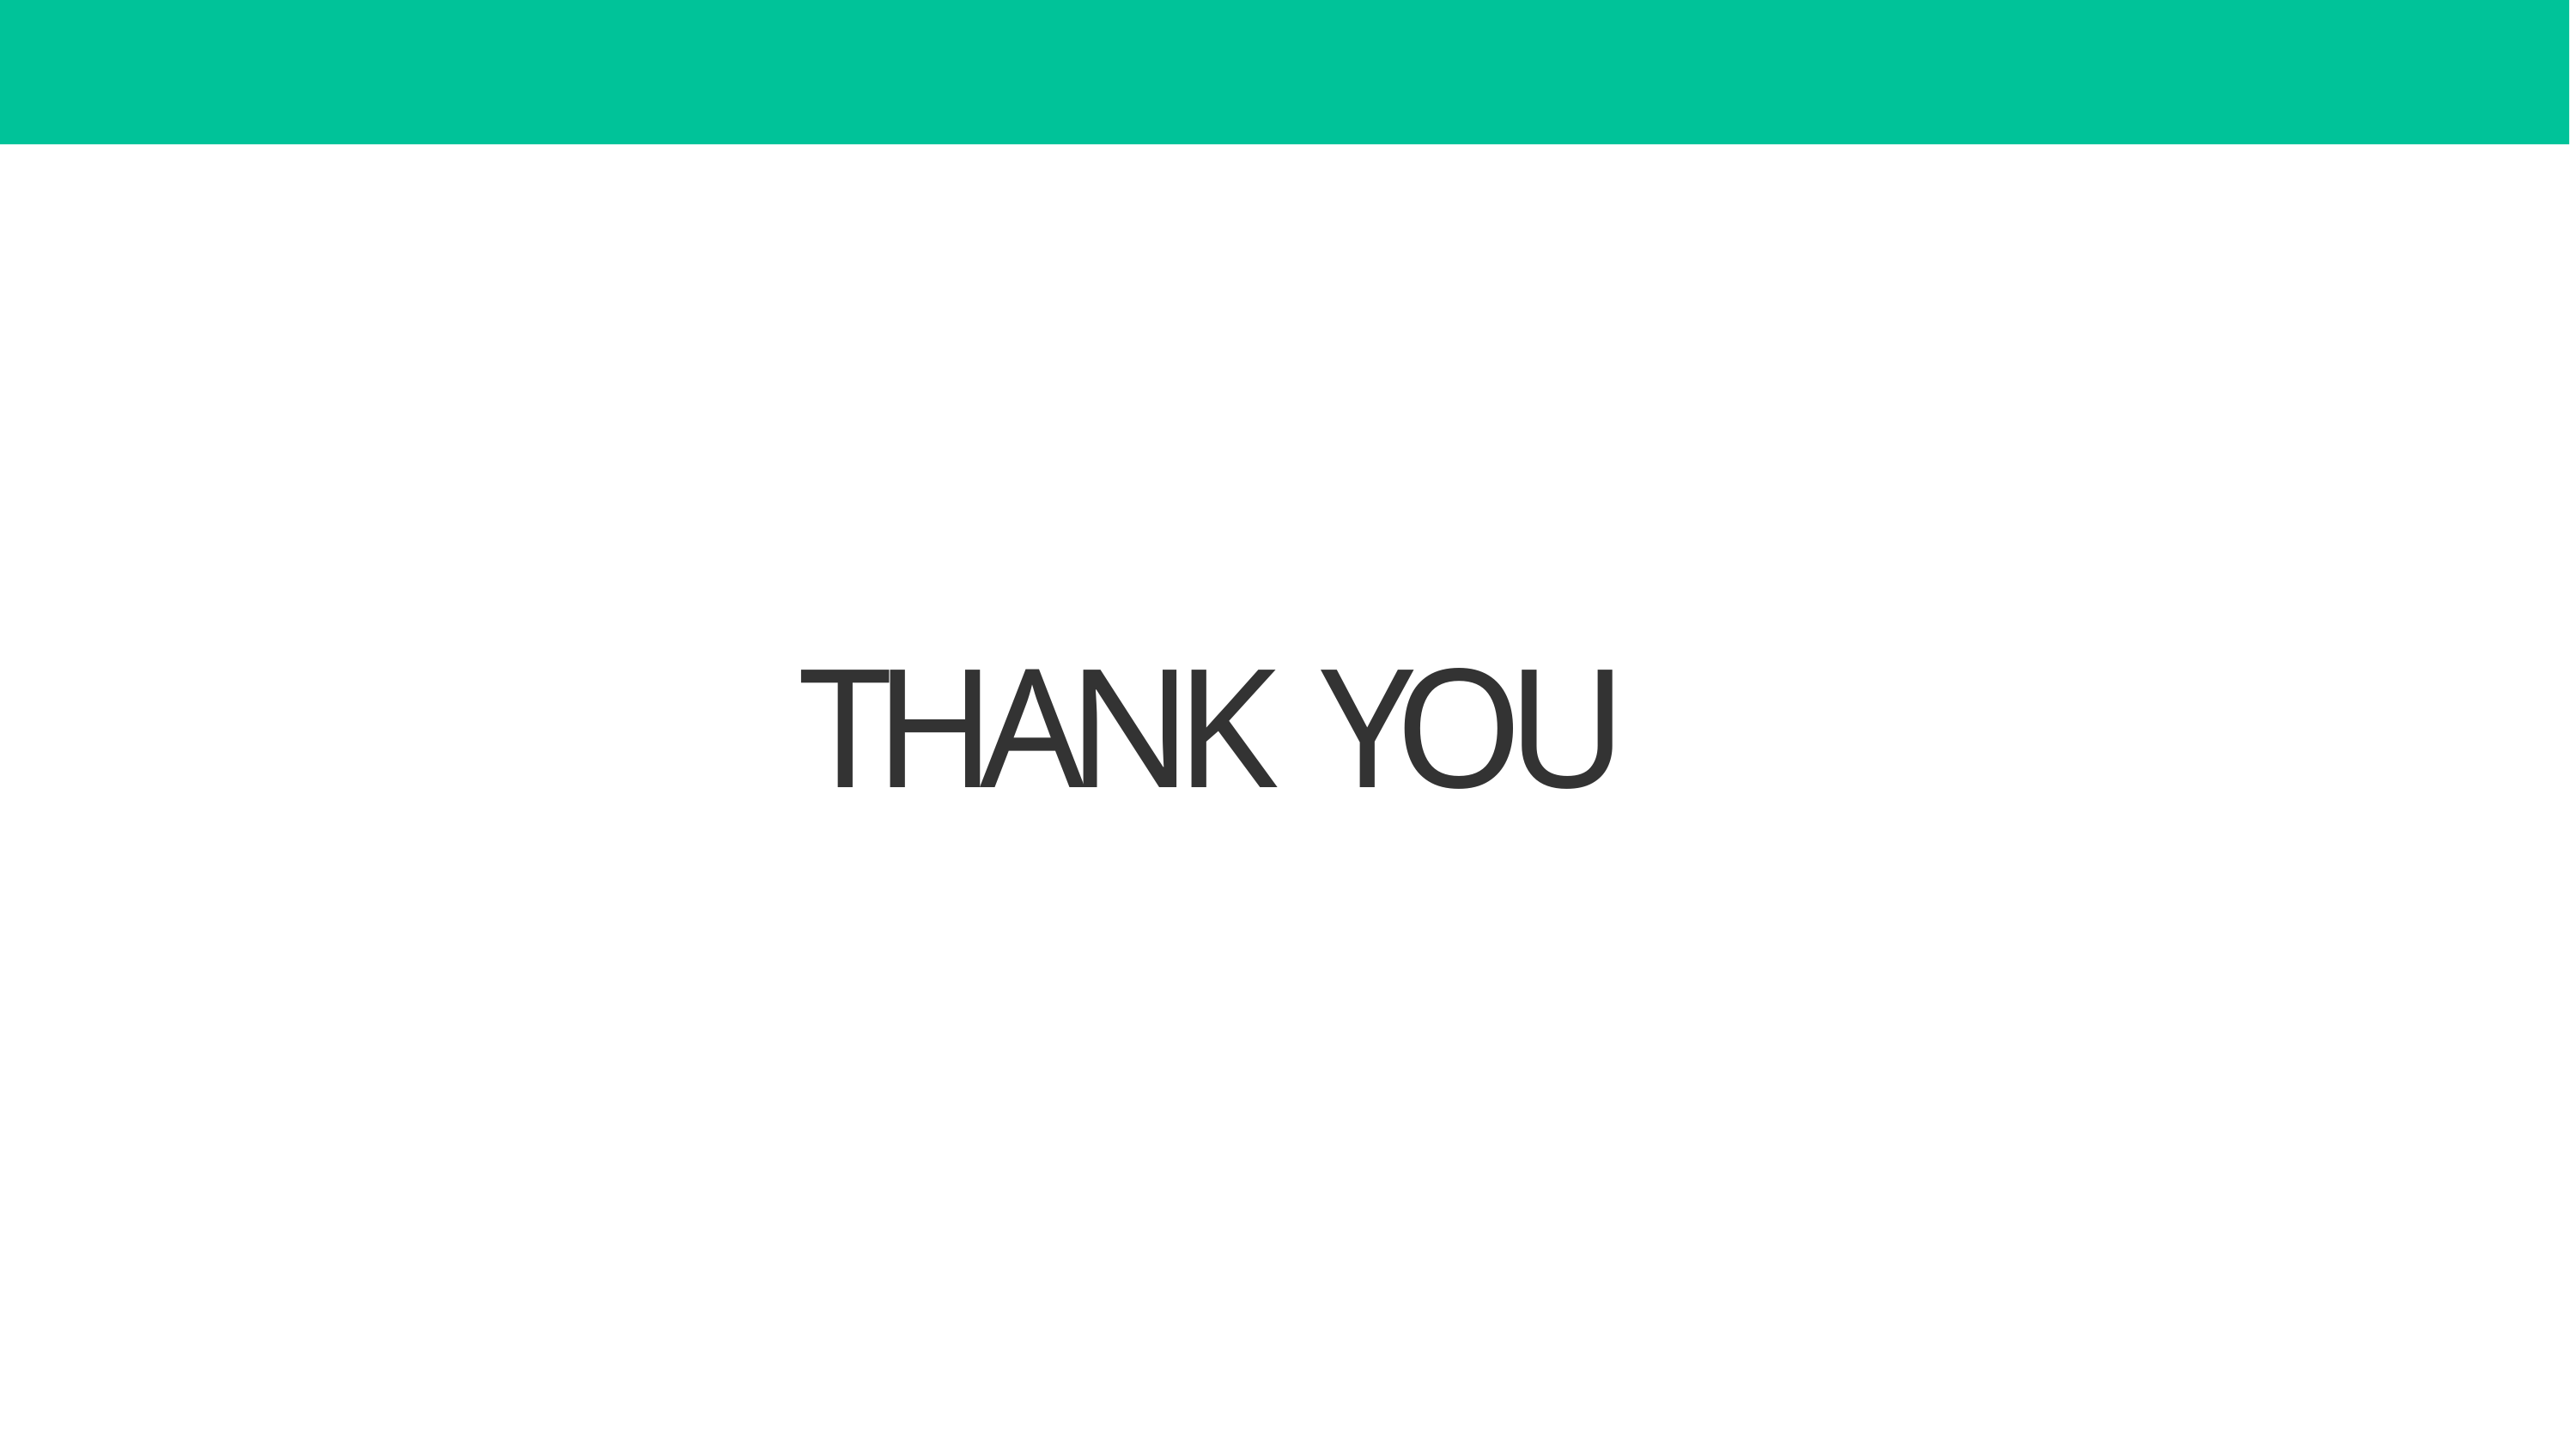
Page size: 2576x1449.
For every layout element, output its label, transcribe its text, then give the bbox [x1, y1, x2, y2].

title THANK YOU [798, 621, 1778, 866]
